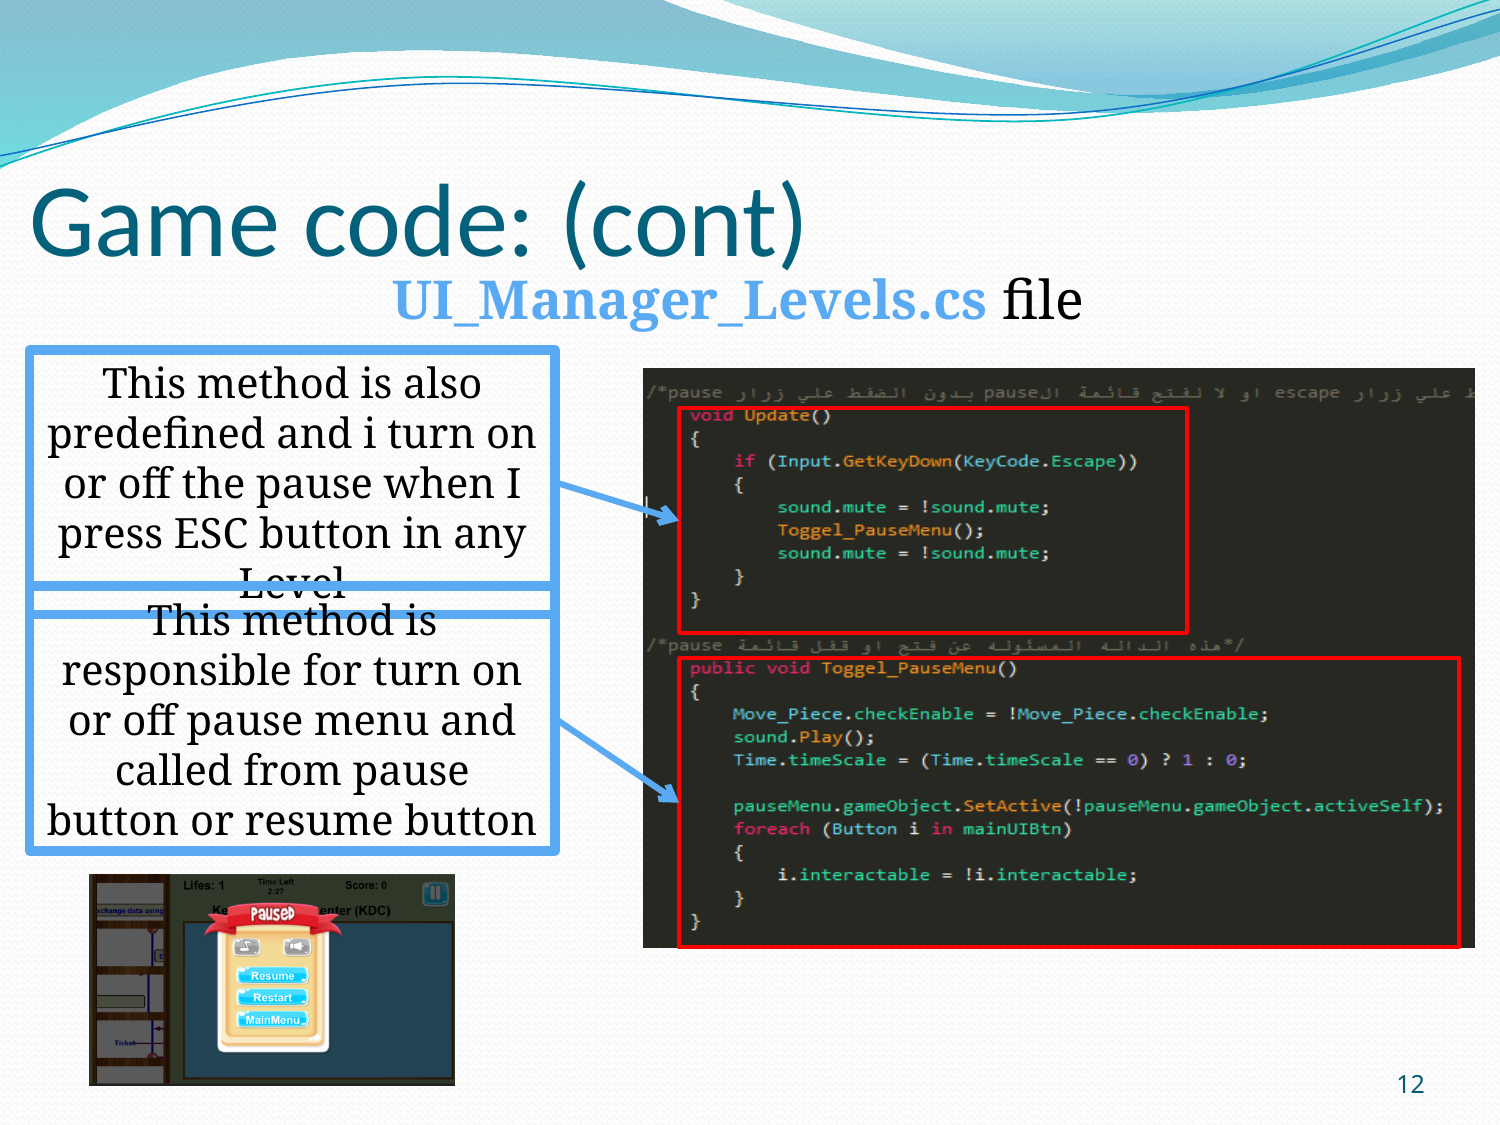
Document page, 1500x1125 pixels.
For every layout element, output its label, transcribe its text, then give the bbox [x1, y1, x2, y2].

slide_number 21 [547, 459, 555, 531]
picture [643, 368, 1476, 948]
text_box This method is responsible for turn on or off pause menu and called from pause button or resume button [29, 586, 555, 851]
slide_number 12 [1299, 1042, 1425, 1103]
title Game code: (cont) [29, 90, 1380, 278]
picture [89, 874, 455, 1086]
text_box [554, 694, 680, 803]
text_box This method is also predefined and i turn on or off the pause when I press ESC button in any Level [29, 349, 555, 586]
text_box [554, 458, 680, 521]
list UI_Manager_Levels.cs file [229, 258, 1247, 338]
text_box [547, 695, 555, 814]
